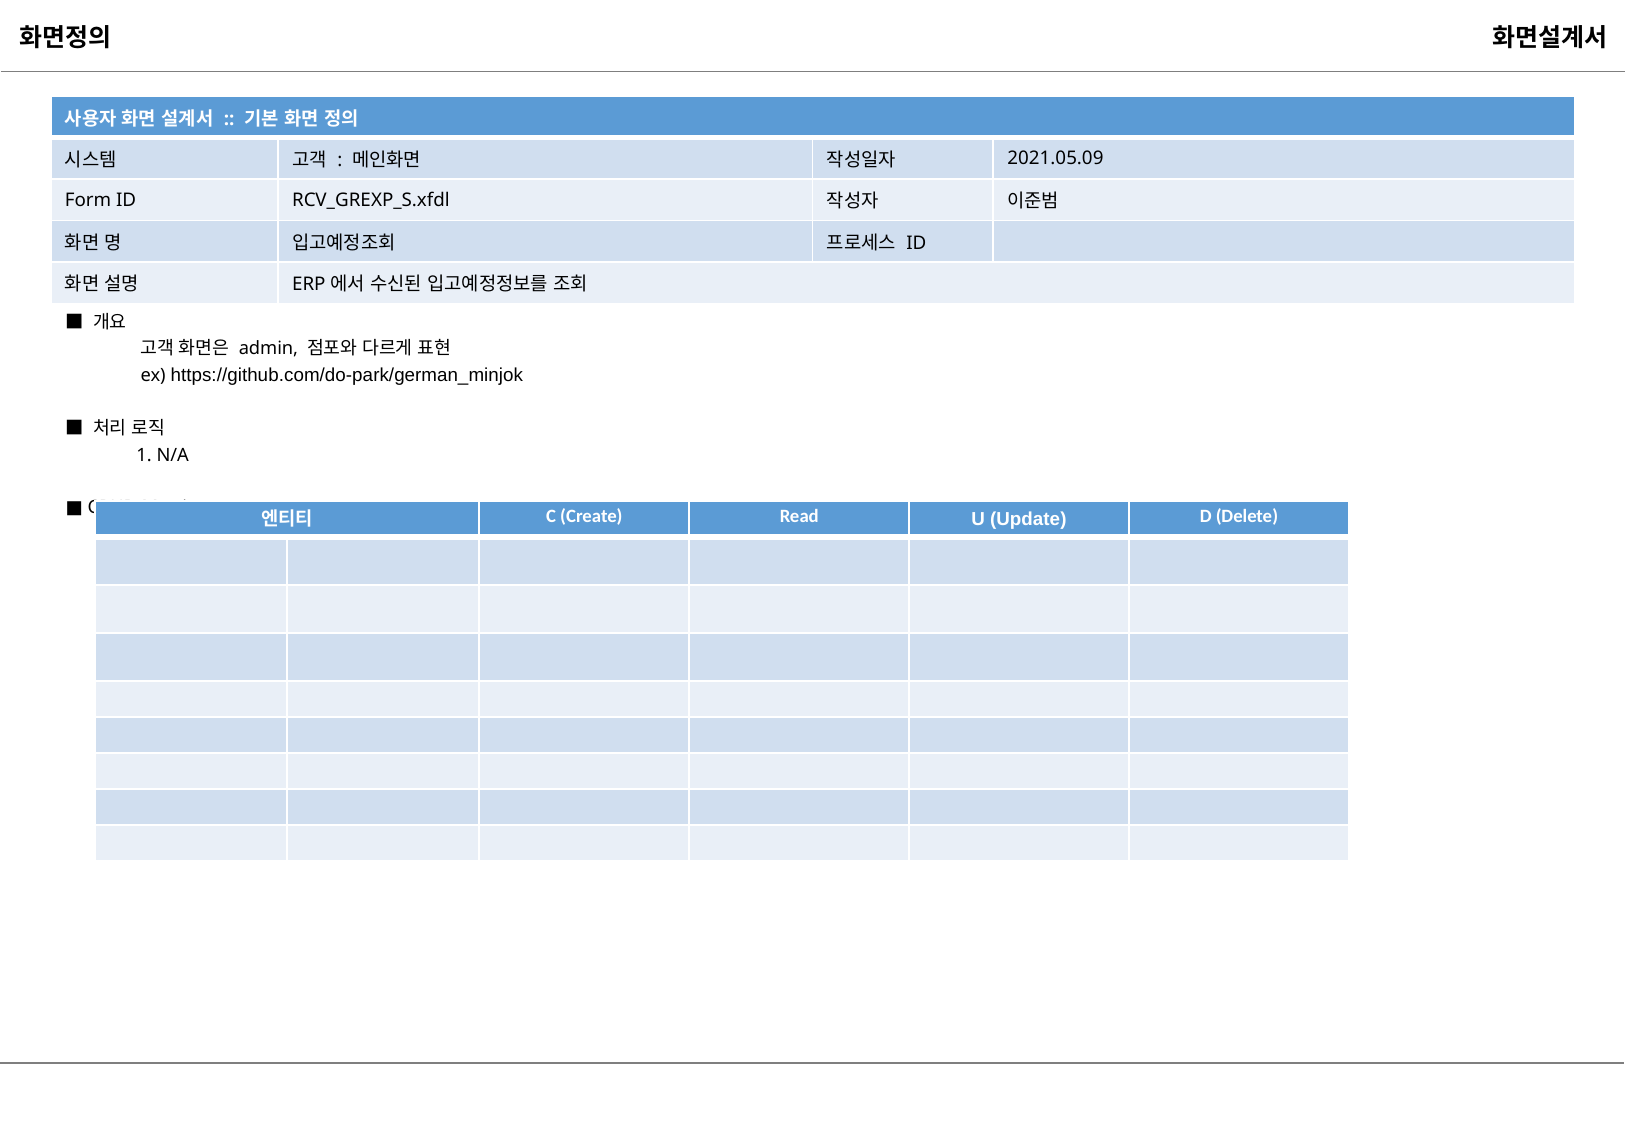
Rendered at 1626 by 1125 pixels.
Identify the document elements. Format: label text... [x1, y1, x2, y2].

table_cell [690, 826, 908, 860]
table_cell [910, 754, 1128, 788]
table_cell [1130, 682, 1348, 716]
table_cell 시스템 [52, 140, 277, 178]
table_cell Form ID [52, 180, 277, 220]
table_cell [480, 540, 688, 584]
table_cell [288, 790, 478, 824]
table_cell [910, 682, 1128, 716]
table_cell [96, 718, 286, 752]
table_cell [288, 754, 478, 788]
table_cell RCV_GREXP_S.xfdl [279, 180, 812, 220]
table_cell [910, 586, 1128, 632]
table_cell [1130, 754, 1348, 788]
table_cell [288, 682, 478, 716]
table_cell 작성일자 [813, 140, 992, 178]
table_cell [288, 586, 478, 632]
table_cell ERP에서 수신된 입고예정정보를 조회 [279, 263, 1574, 298]
text_box ■ 개요 고객 화면은 admin, 점포와 다르게 표현 ex) https://github.com/do-park/german_minjok ■ 처리 로직 1. N/A ■ CRUD Matrix [50, 298, 1575, 496]
table_cell [96, 586, 286, 632]
table_cell [96, 790, 286, 824]
table_header D (Delete) [1130, 502, 1348, 534]
table_cell [480, 754, 688, 788]
table_cell 고객 : 메인화면 [279, 140, 812, 178]
table_cell 2021.05.09 [994, 140, 1574, 178]
table_cell [96, 540, 286, 584]
table_cell 화면 명 [52, 221, 277, 261]
table_cell [96, 754, 286, 788]
table_header 사용자 화면 설계서 :: 기본 화면 정의 [52, 97, 1574, 135]
table_cell [1130, 790, 1348, 824]
table_cell [690, 586, 908, 632]
table_cell [480, 682, 688, 716]
table_cell [480, 586, 688, 632]
table_cell [690, 754, 908, 788]
table_cell [994, 221, 1574, 261]
table_cell [480, 718, 688, 752]
table_cell [690, 634, 908, 680]
table_cell [910, 826, 1128, 860]
table_cell 프로세스 ID [813, 221, 992, 261]
table_cell [96, 826, 286, 860]
table_cell [480, 634, 688, 680]
table_cell [1130, 634, 1348, 680]
table_cell [690, 790, 908, 824]
table_cell [96, 682, 286, 716]
table_cell [288, 826, 478, 860]
table_header U (Update) [910, 502, 1128, 534]
table_cell [1130, 540, 1348, 584]
table_cell [910, 634, 1128, 680]
table_cell 화면 설명 [52, 263, 277, 298]
table_cell [910, 718, 1128, 752]
table_cell [910, 790, 1128, 824]
table_cell 이준범 [994, 180, 1574, 220]
table_header 엔티티 [96, 502, 478, 534]
table_cell [1130, 718, 1348, 752]
table_cell [288, 634, 478, 680]
table_cell [1130, 586, 1348, 632]
table_cell [1130, 826, 1348, 860]
table_cell [96, 634, 286, 680]
table_cell [480, 826, 688, 860]
table_cell 입고예정조회 [279, 221, 812, 261]
table_header C (Create) [480, 502, 688, 534]
table_cell [690, 540, 908, 584]
table_cell [288, 718, 478, 752]
table_cell [690, 682, 908, 716]
table_cell 작성자 [813, 180, 992, 220]
table_cell [288, 540, 478, 584]
table_header Read [690, 502, 908, 534]
table_cell [480, 790, 688, 824]
table_cell [690, 718, 908, 752]
table_cell [910, 540, 1128, 584]
